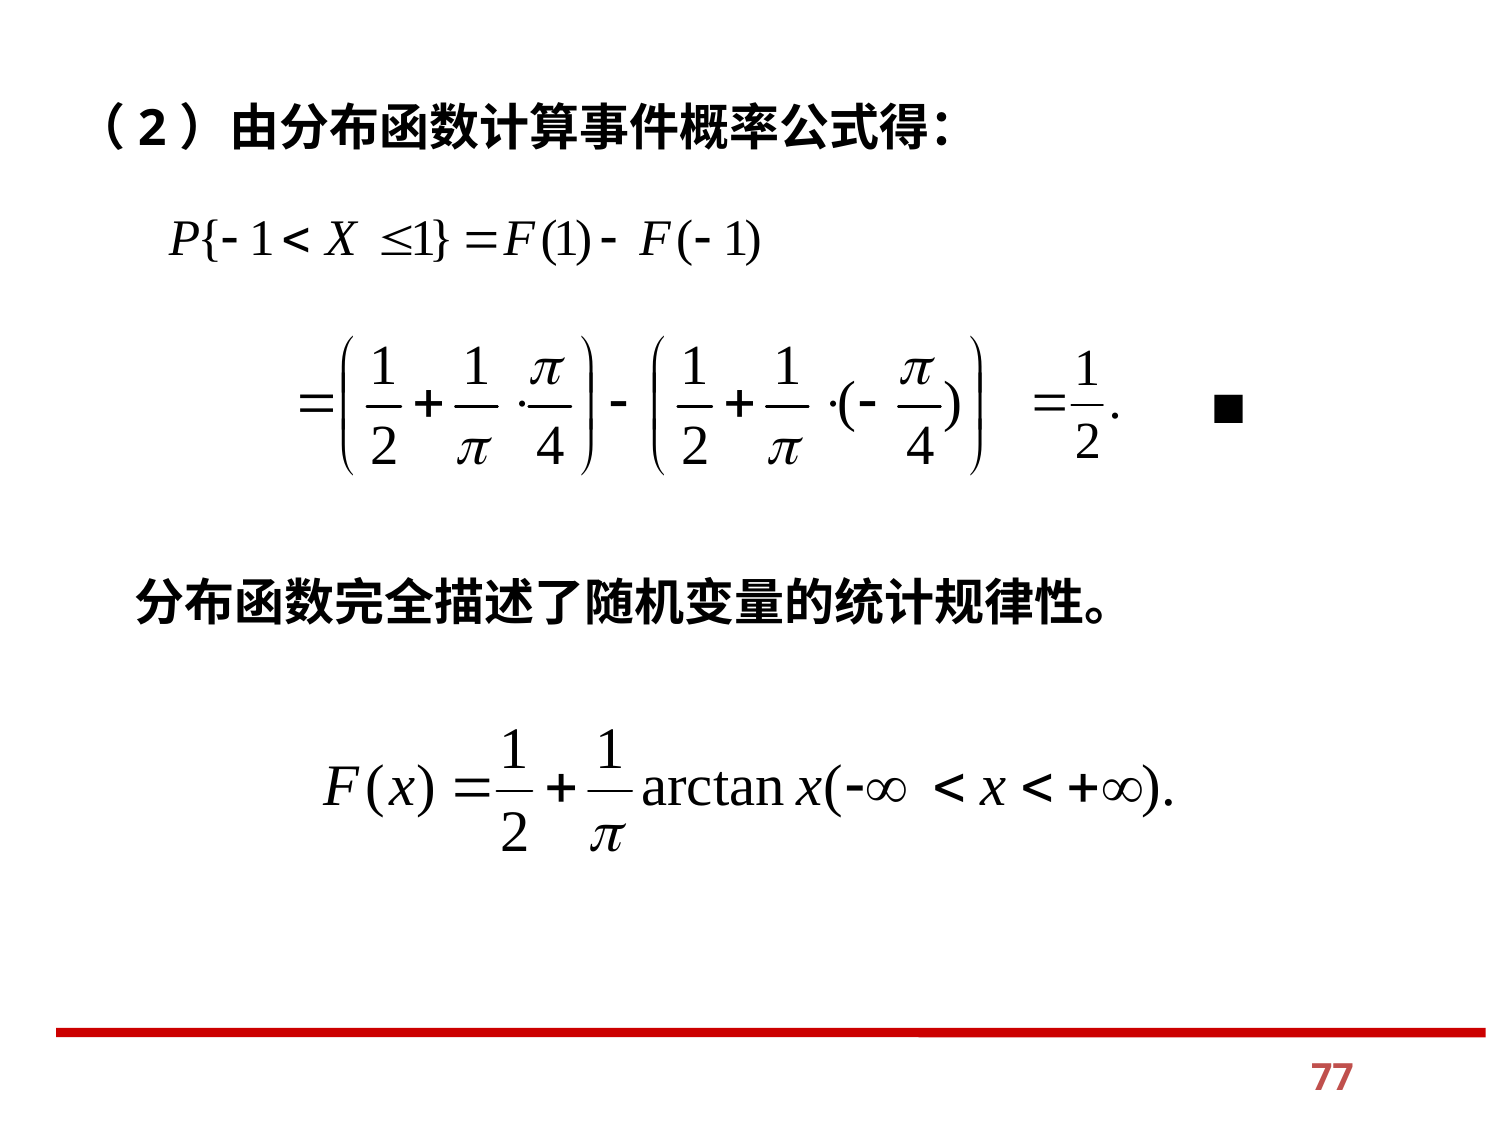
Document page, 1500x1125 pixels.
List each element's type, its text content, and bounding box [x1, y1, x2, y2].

text_box （2）由分布函数计算事件概率公式得： [0, 87, 1381, 166]
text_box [1021, 335, 1127, 471]
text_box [285, 325, 997, 488]
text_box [312, 712, 1185, 865]
text_box 77 [1175, 1046, 1500, 1125]
text_box ■ [1196, 373, 1262, 451]
text_box 分布函数完全描述了随机变量的统计规律性。 [53, 562, 1500, 641]
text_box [159, 207, 773, 277]
